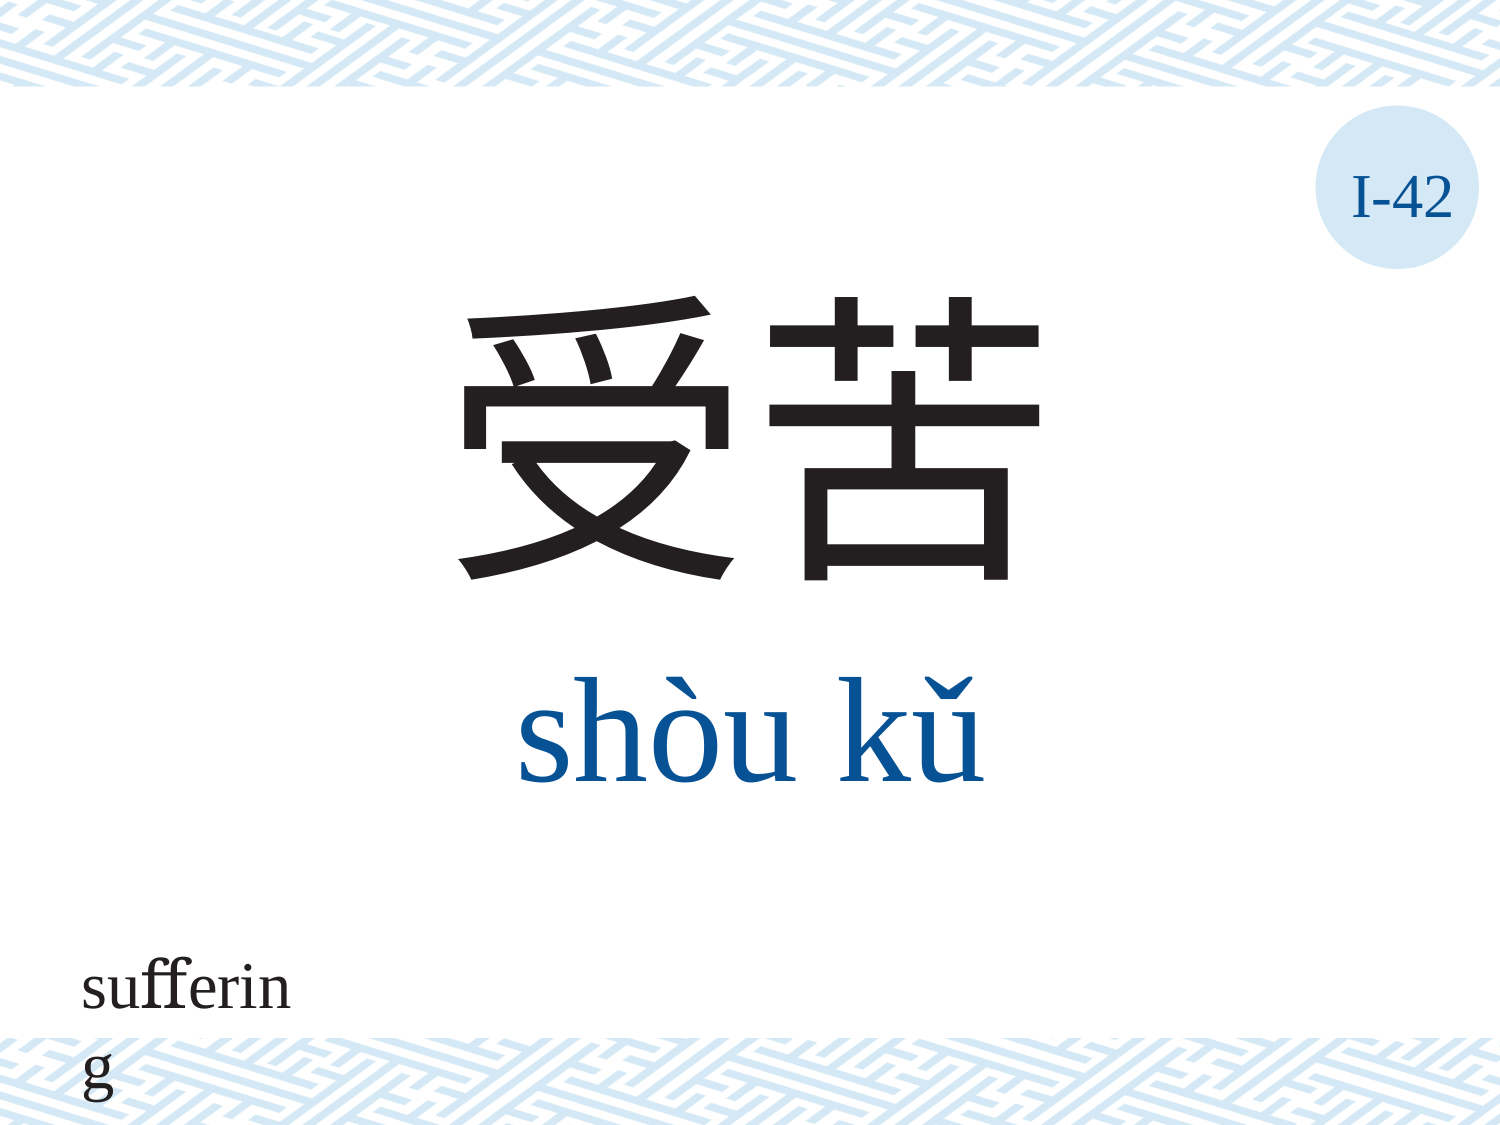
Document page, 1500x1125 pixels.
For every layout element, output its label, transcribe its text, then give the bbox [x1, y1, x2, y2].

text_box I-42 受苦 shòu kǔ [439, 154, 1456, 812]
picture [0, 0, 1500, 1125]
text_box suﬀering [79, 942, 321, 1103]
